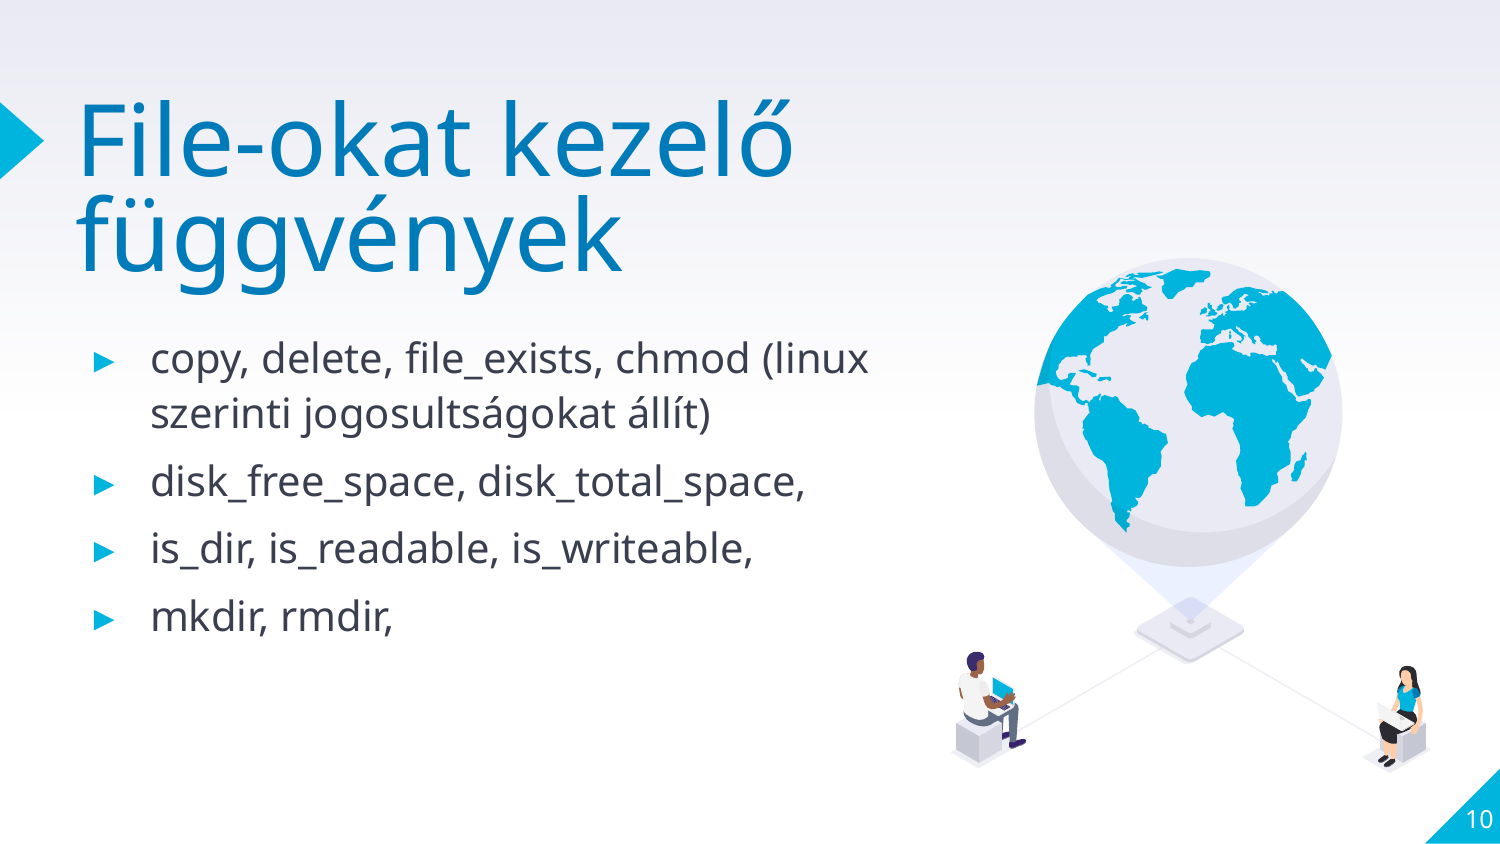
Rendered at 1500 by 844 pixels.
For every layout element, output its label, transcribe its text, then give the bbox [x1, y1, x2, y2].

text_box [950, 257, 1432, 774]
title File-okat kezelő függvények [75, 99, 1343, 277]
list copy, delete, file_exists, chmod (linux szerinti jogosultságokat állít) disk_free_space, disk_total_space, is_dir, is_readable, is_writeable, mkdir, rmdir, [75, 327, 945, 761]
slide_number 10 [1418, 760, 1494, 838]
